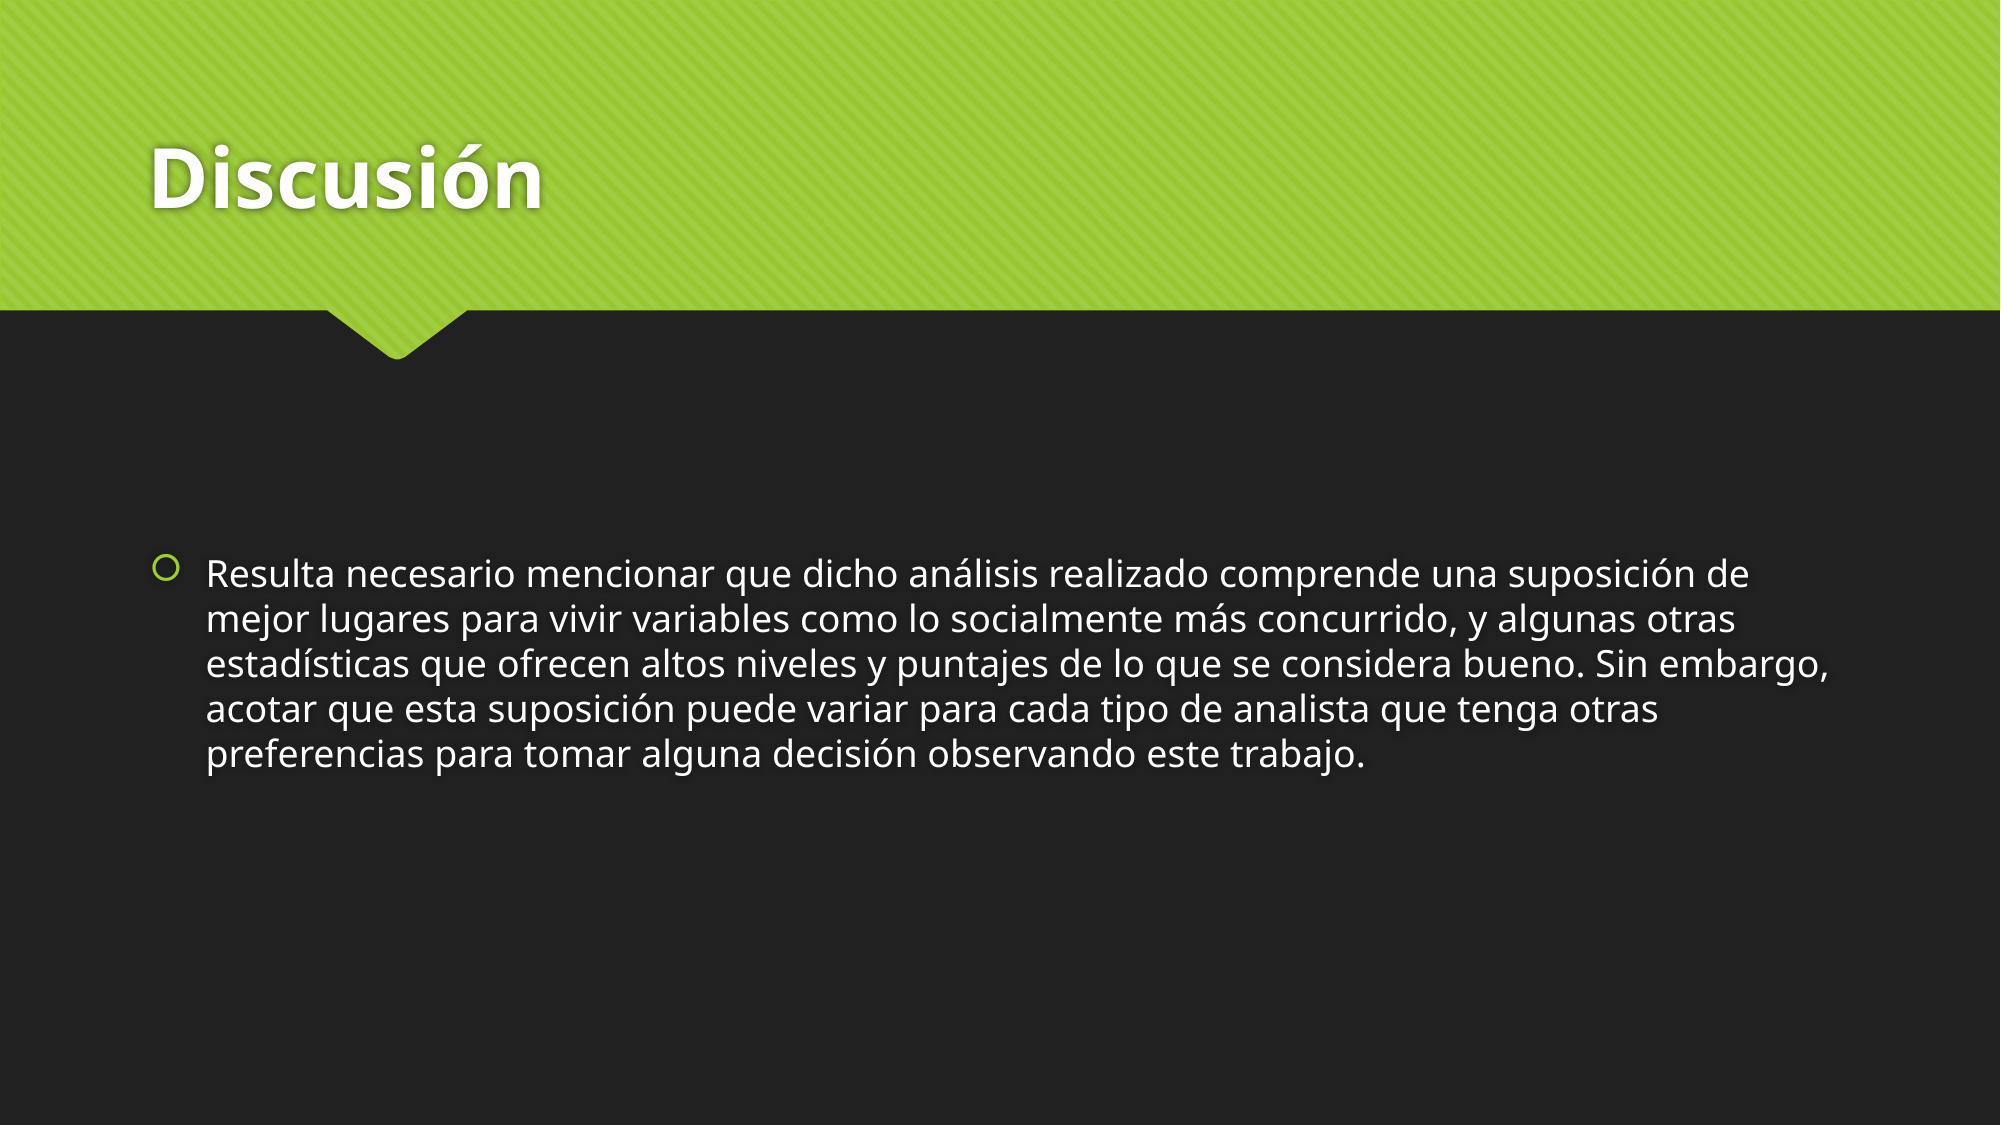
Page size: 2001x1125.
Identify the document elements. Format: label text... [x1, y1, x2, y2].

list Resulta necesario mencionar que dicho análisis realizado comprende una suposición de mejor lugares para vivir variables como lo socialmente más concurrido, y algunas otras estadísticas que ofrecen altos niveles y puntajes de lo que se considera bueno. Sin embargo, acotar que esta suposición puede variar para cada tipo de analista que tenga otras preferencias para tomar alguna decisión observando este trabajo. [134, 364, 1866, 962]
title Discusión [132, 73, 1868, 233]
